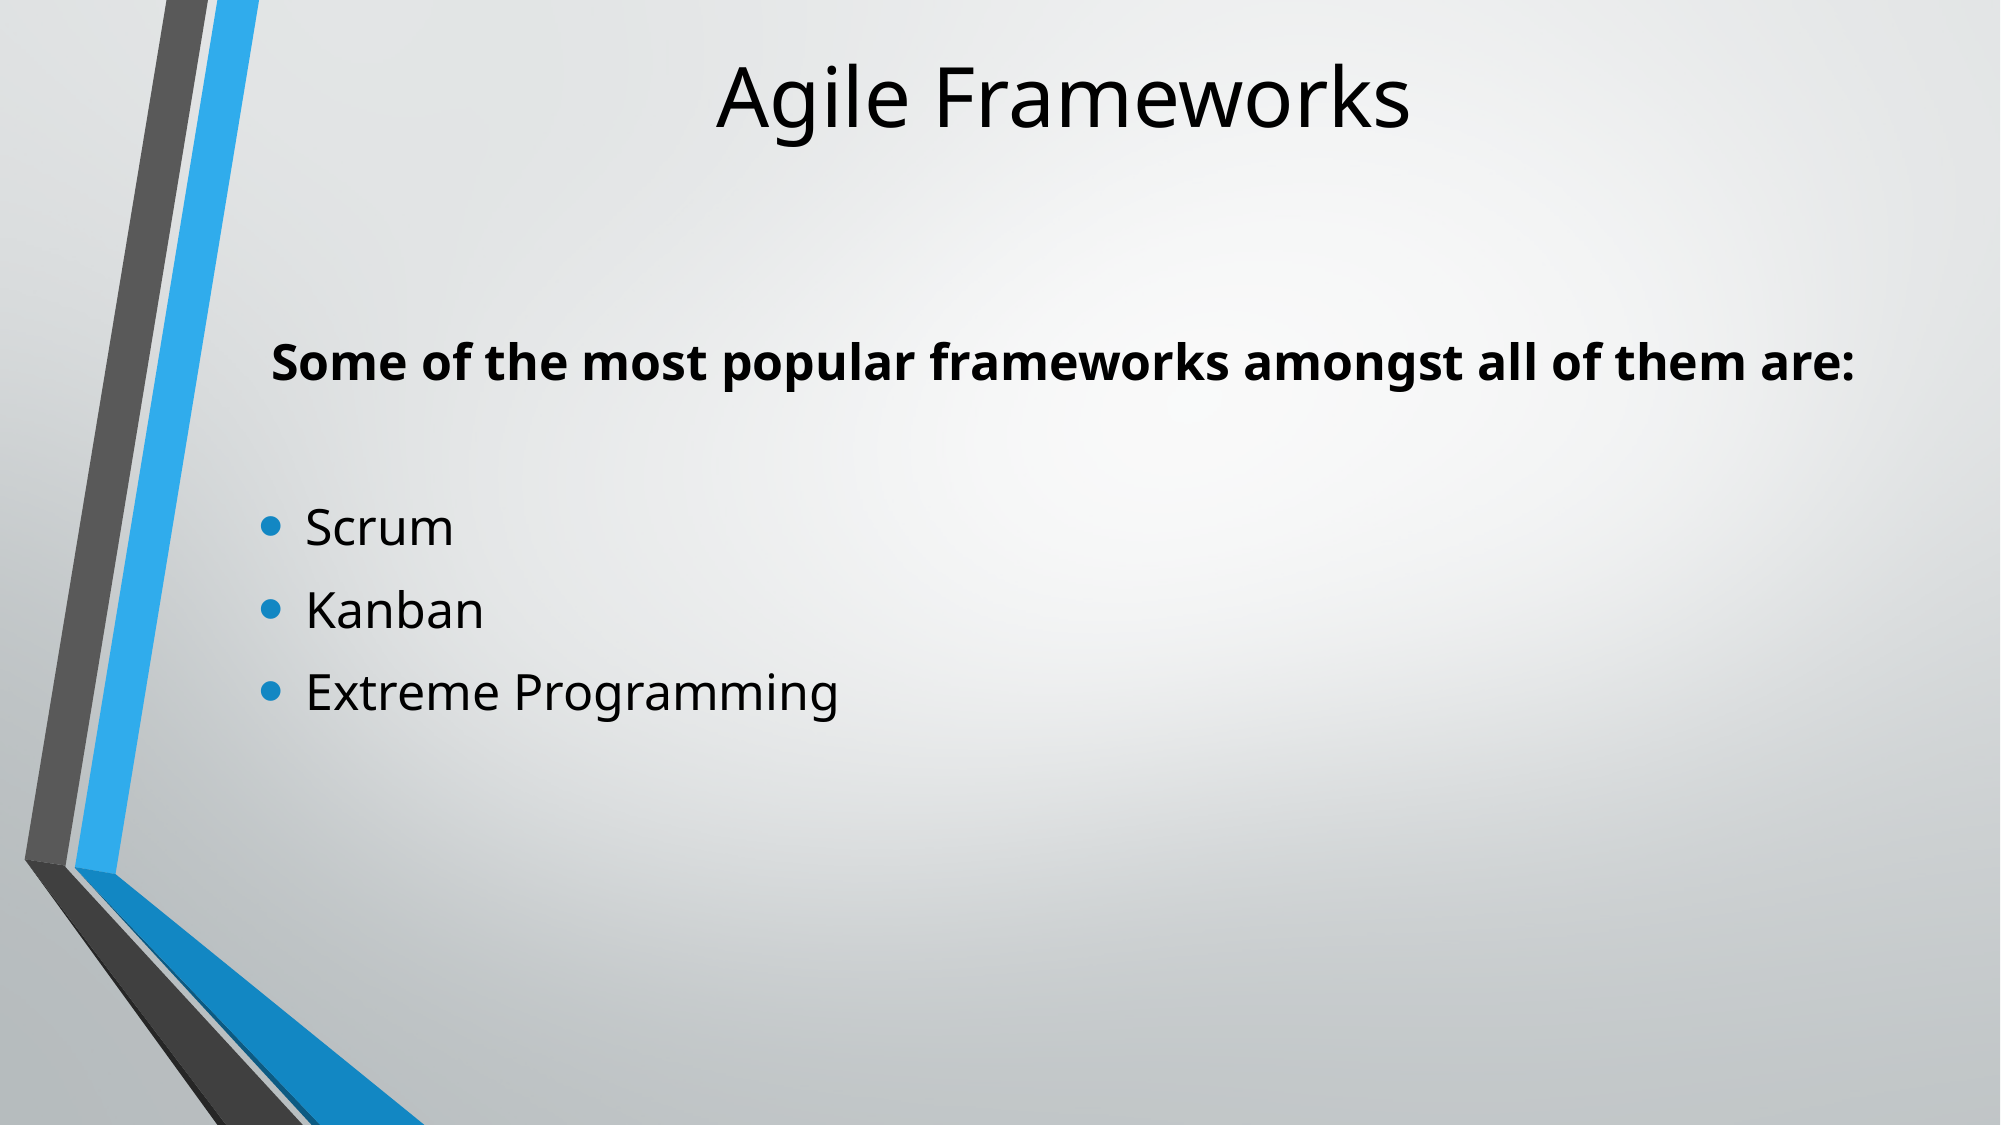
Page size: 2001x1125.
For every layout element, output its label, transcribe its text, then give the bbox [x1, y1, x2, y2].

title Agile Frameworks [243, 28, 1887, 160]
list Some of the most popular frameworks amongst all of them are: Scrum Kanban Extreme Programming [243, 183, 1887, 950]
